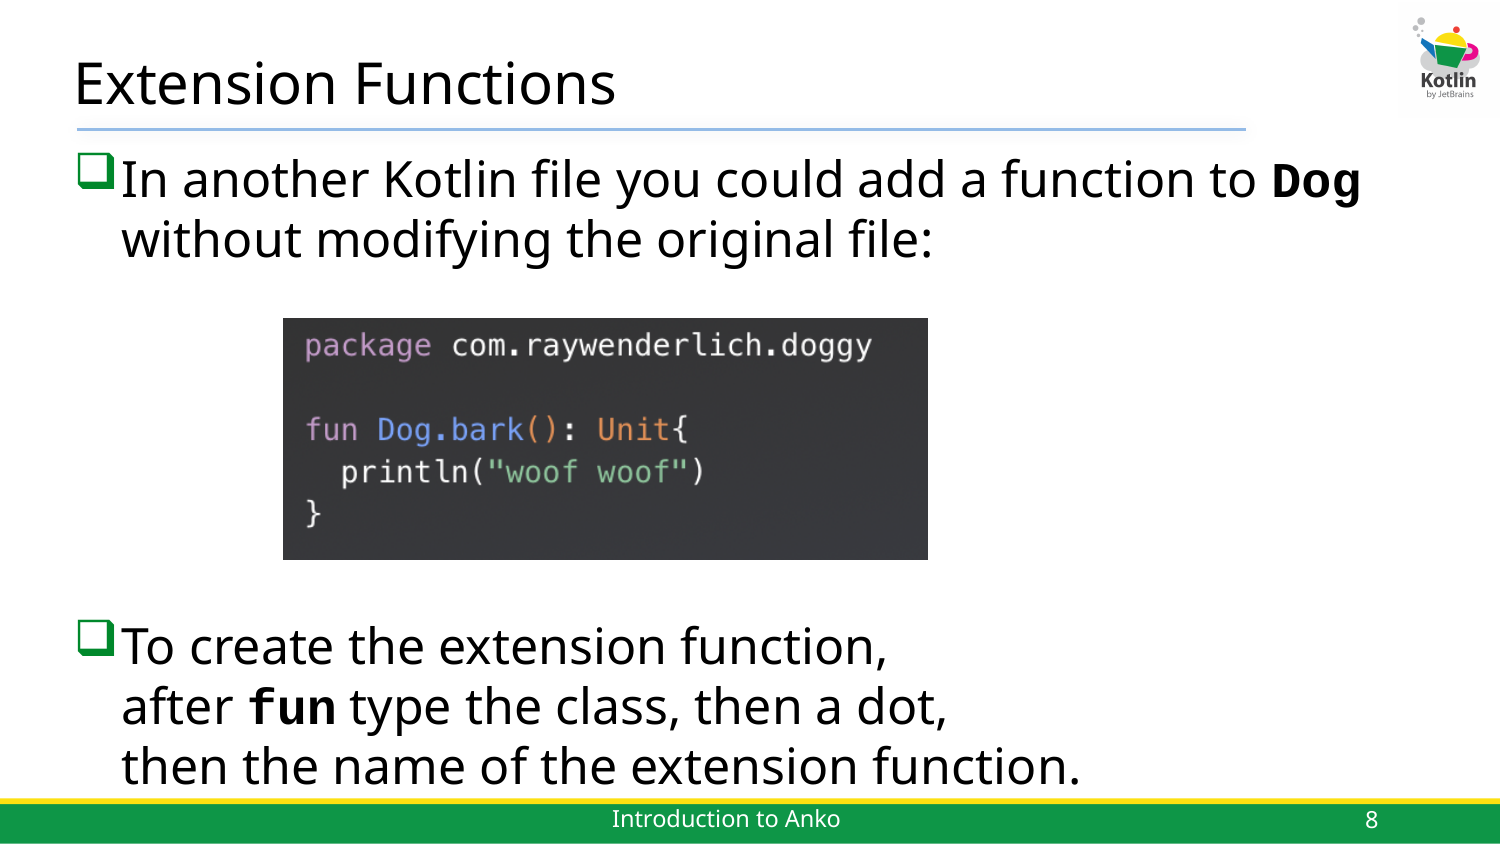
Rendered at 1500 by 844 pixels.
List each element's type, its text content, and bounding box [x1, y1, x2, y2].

picture [283, 318, 928, 561]
picture [1398, 2, 1500, 118]
footer Introduction to Anko [527, 802, 927, 843]
slide_number 8 [1074, 799, 1388, 844]
title Extension Functions [64, 0, 1341, 126]
list In another Kotlin file you could add a function to Dog without modifying the original file: To create the extension function, after fun type the class, then a dot, then the name of the extension function. [64, 137, 1388, 844]
